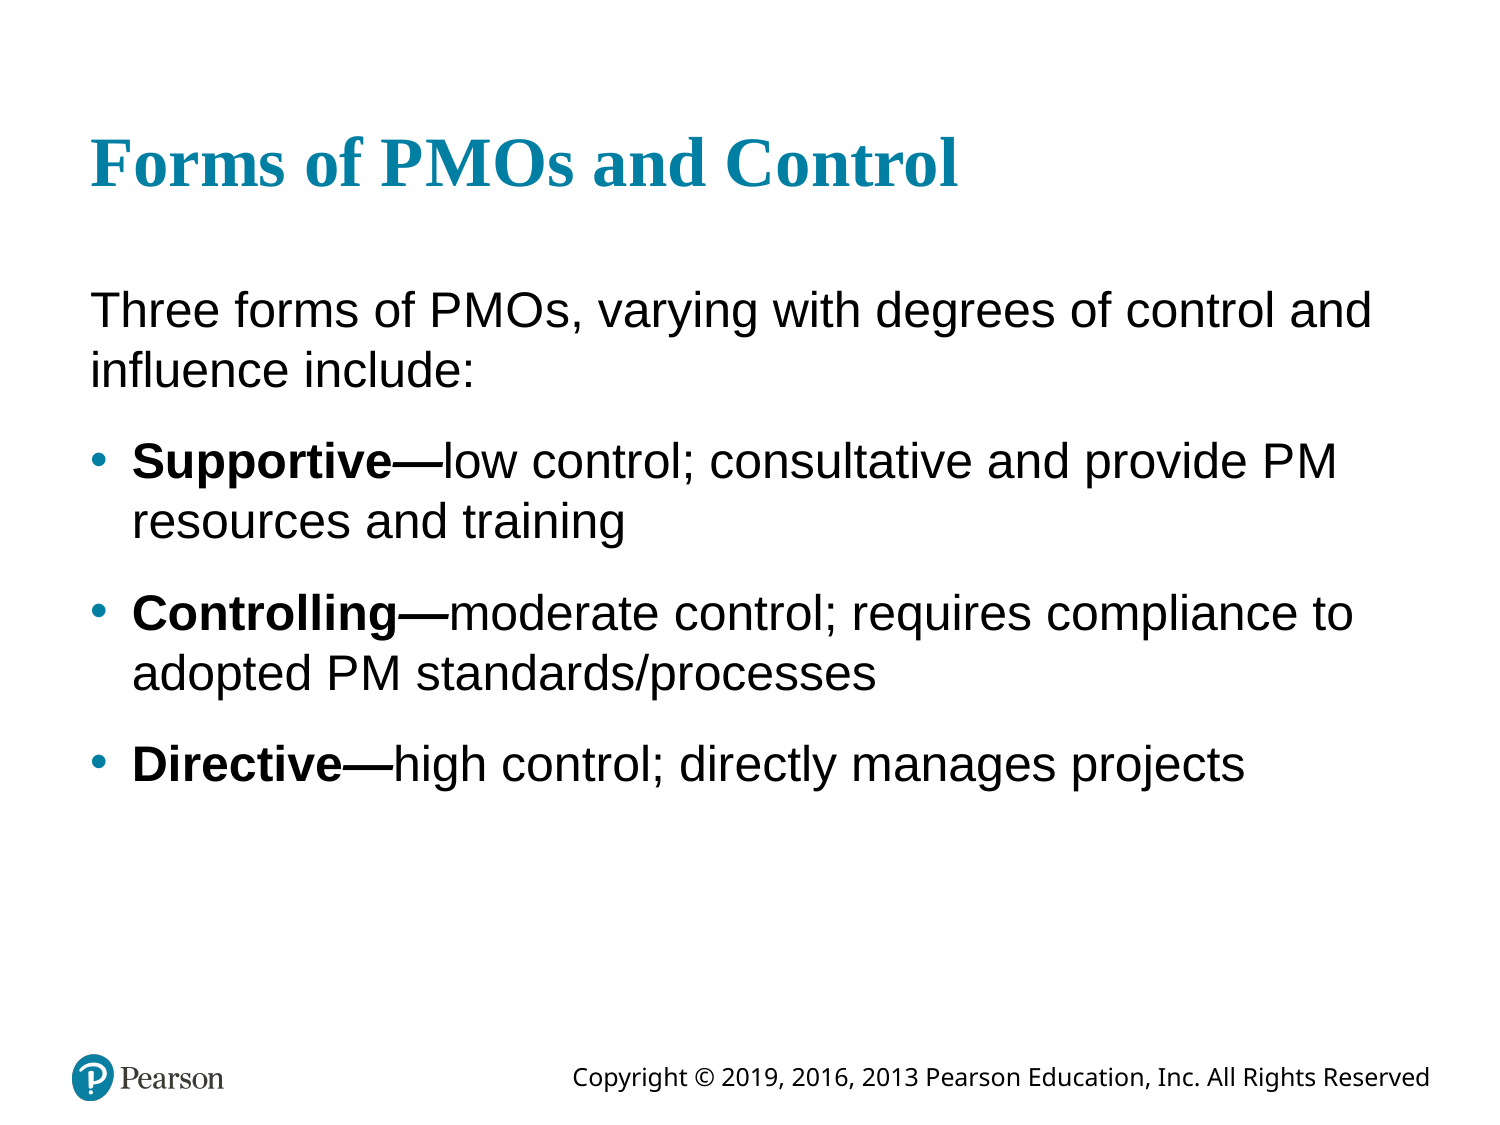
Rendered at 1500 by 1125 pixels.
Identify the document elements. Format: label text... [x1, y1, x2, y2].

picture [72, 1087, 83, 1101]
picture [80, 1063, 106, 1088]
picture [98, 1054, 224, 1101]
list Three forms of P M O s, varying with degrees of control and influence include: Supportive—low control; consultative and provide P M resources and training Controlling—moderate control; requires compliance to adopted P M standards/processes Directive—high control; directly manages projects [75, 262, 1425, 1005]
title Forms of P M O s and Control [75, 35, 1425, 216]
picture [72, 1054, 88, 1070]
